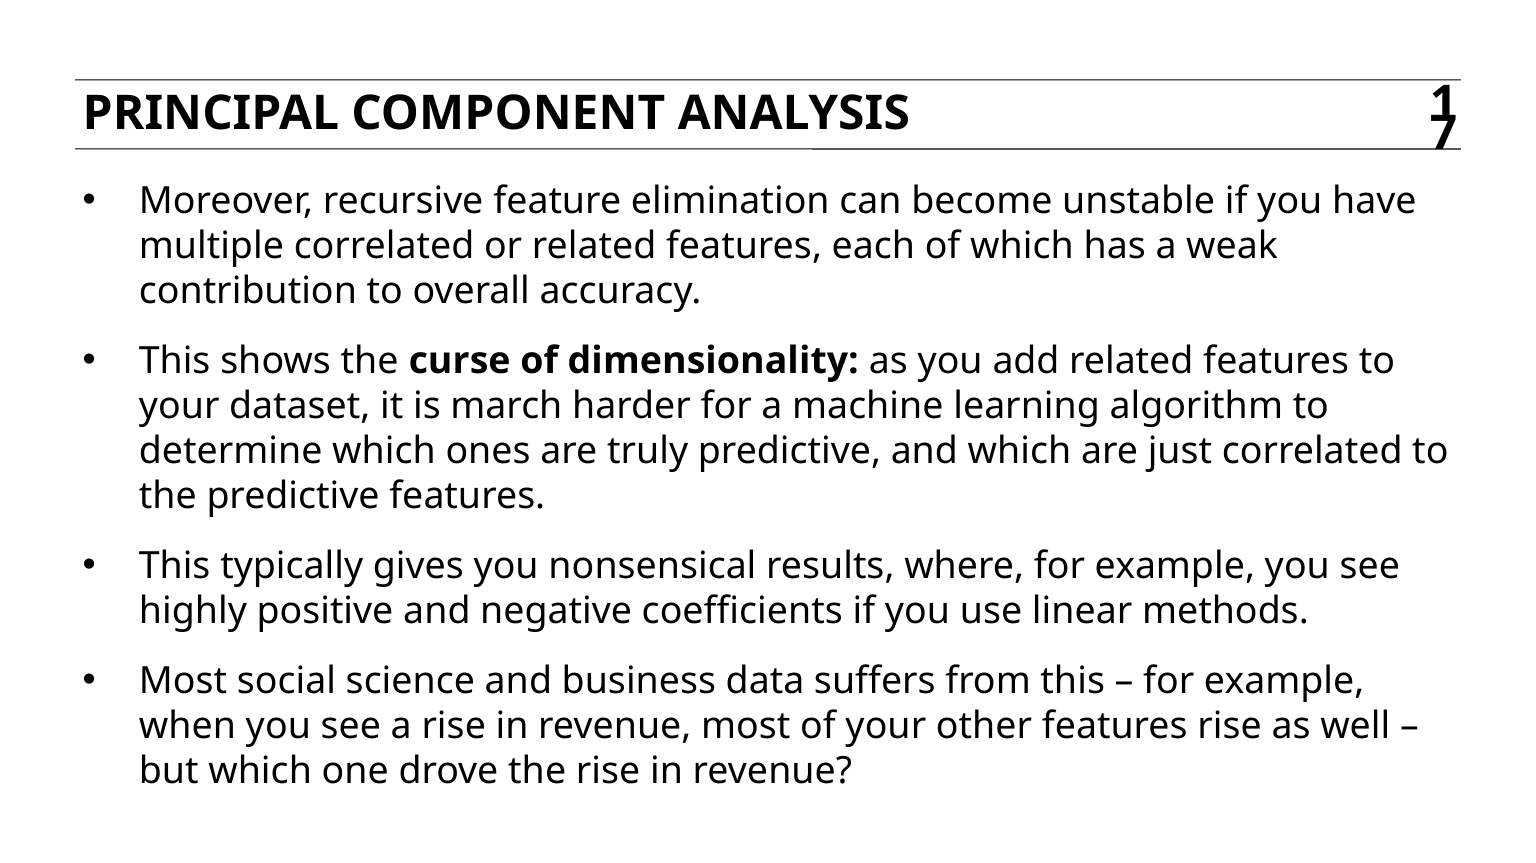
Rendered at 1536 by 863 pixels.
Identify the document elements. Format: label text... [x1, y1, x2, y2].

text_box Moreover, recursive feature elimination can become unstable if you have multiple correlated or related features, each of which has a weak contribution to overall accuracy. This shows the curse of dimensionality: as you add related features to your dataset, it is march harder for a machine learning algorithm to determine which ones are truly predictive, and which are just correlated to the predictive features. This typically gives you nonsensical results, where, for example, you see highly positive and negative coefficients if you use linear methods. Most social science and business data suffers from this – for example, when you see a rise in revenue, most of your other features rise as well – but which one drove the rise in revenue? [67, 168, 1468, 799]
slide_number 17 [1419, 86, 1461, 138]
list PRINCIPAL COMPONENT ANALYSIS [67, 81, 1118, 132]
